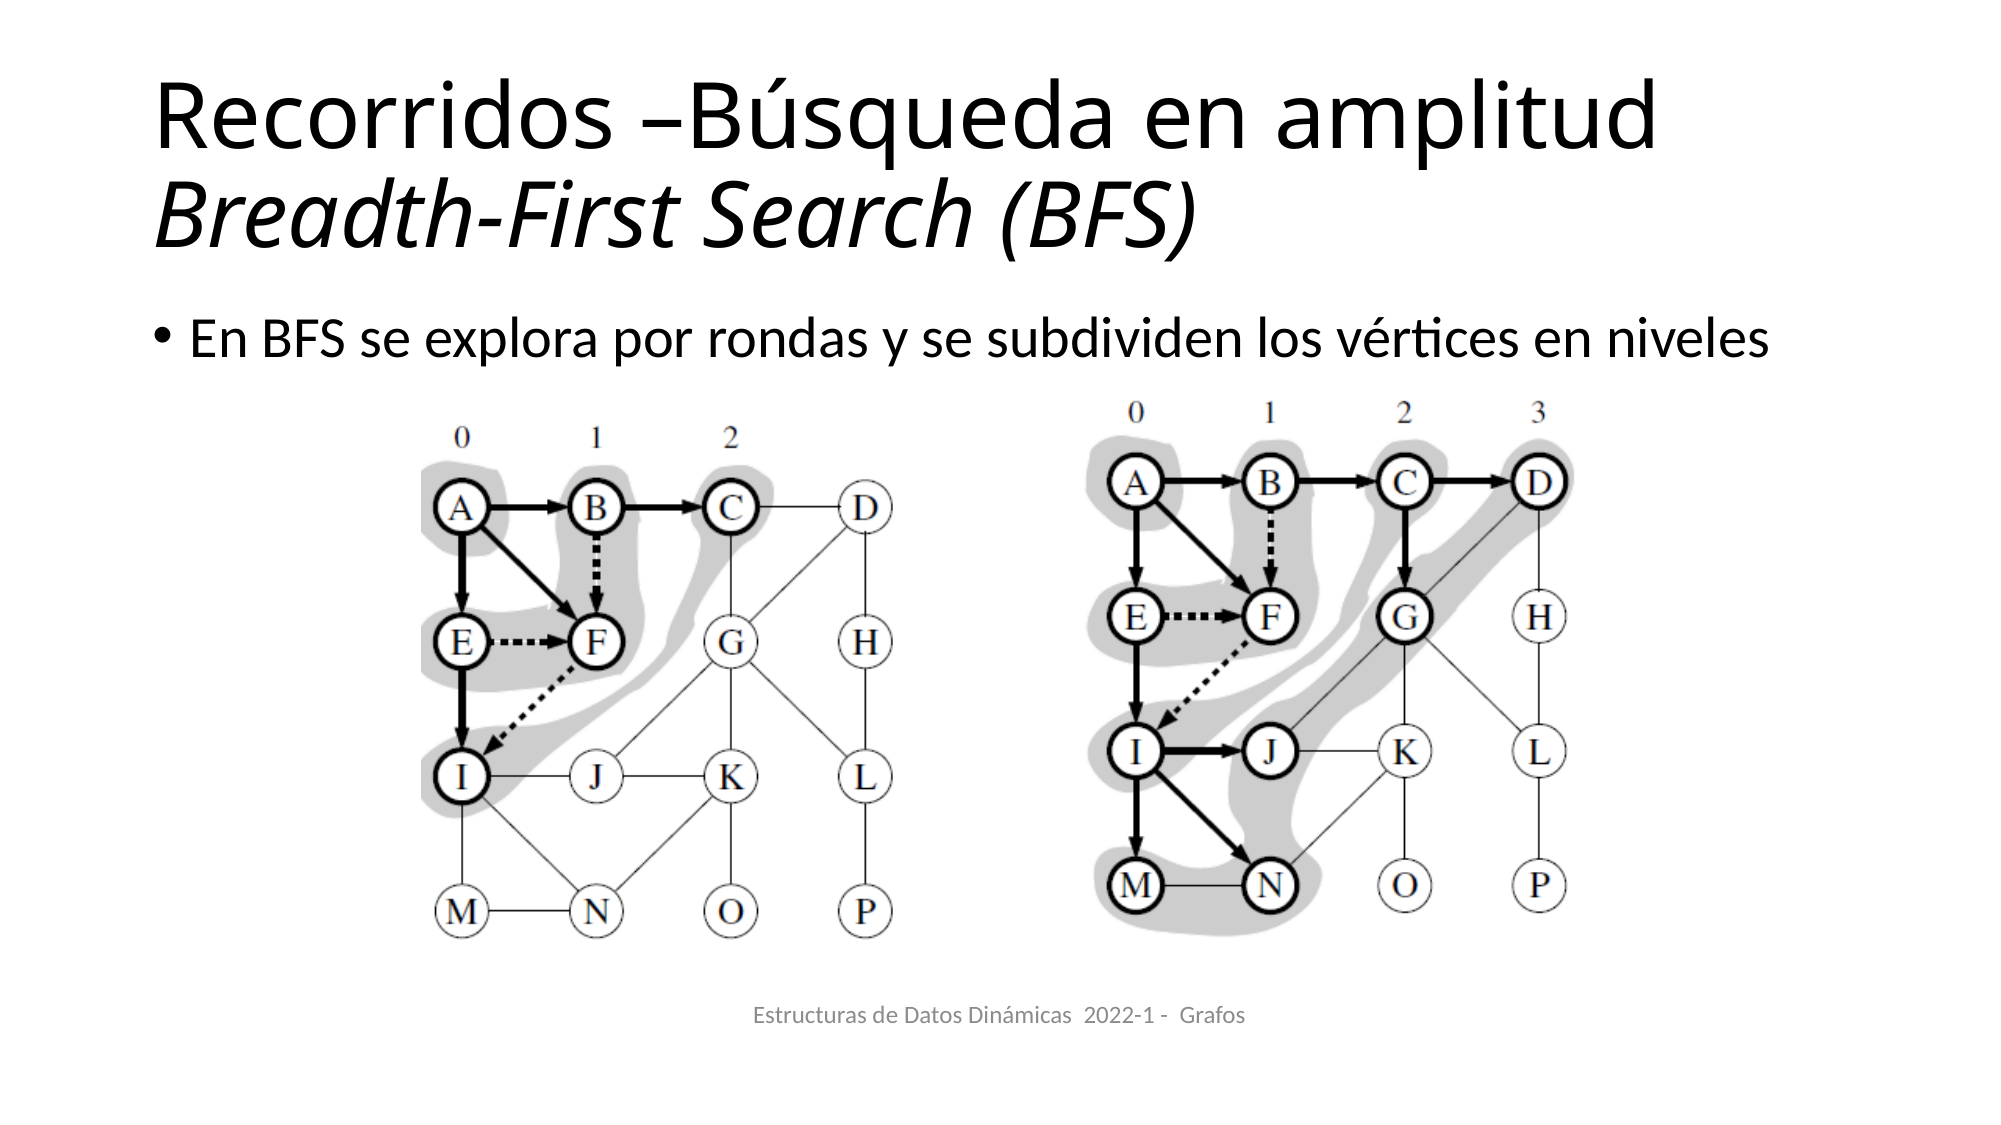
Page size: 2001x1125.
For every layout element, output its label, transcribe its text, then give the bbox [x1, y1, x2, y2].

title Recorridos –Búsqueda en amplitud Breadth-First Search (BFS) [137, 59, 1863, 278]
picture [420, 395, 1579, 954]
list En BFS se explora por rondas y se subdividen los vértices en niveles [137, 299, 1863, 1014]
footer Estructuras de Datos Dinámicas 2022-1 - Grafos [662, 1014, 1338, 1044]
